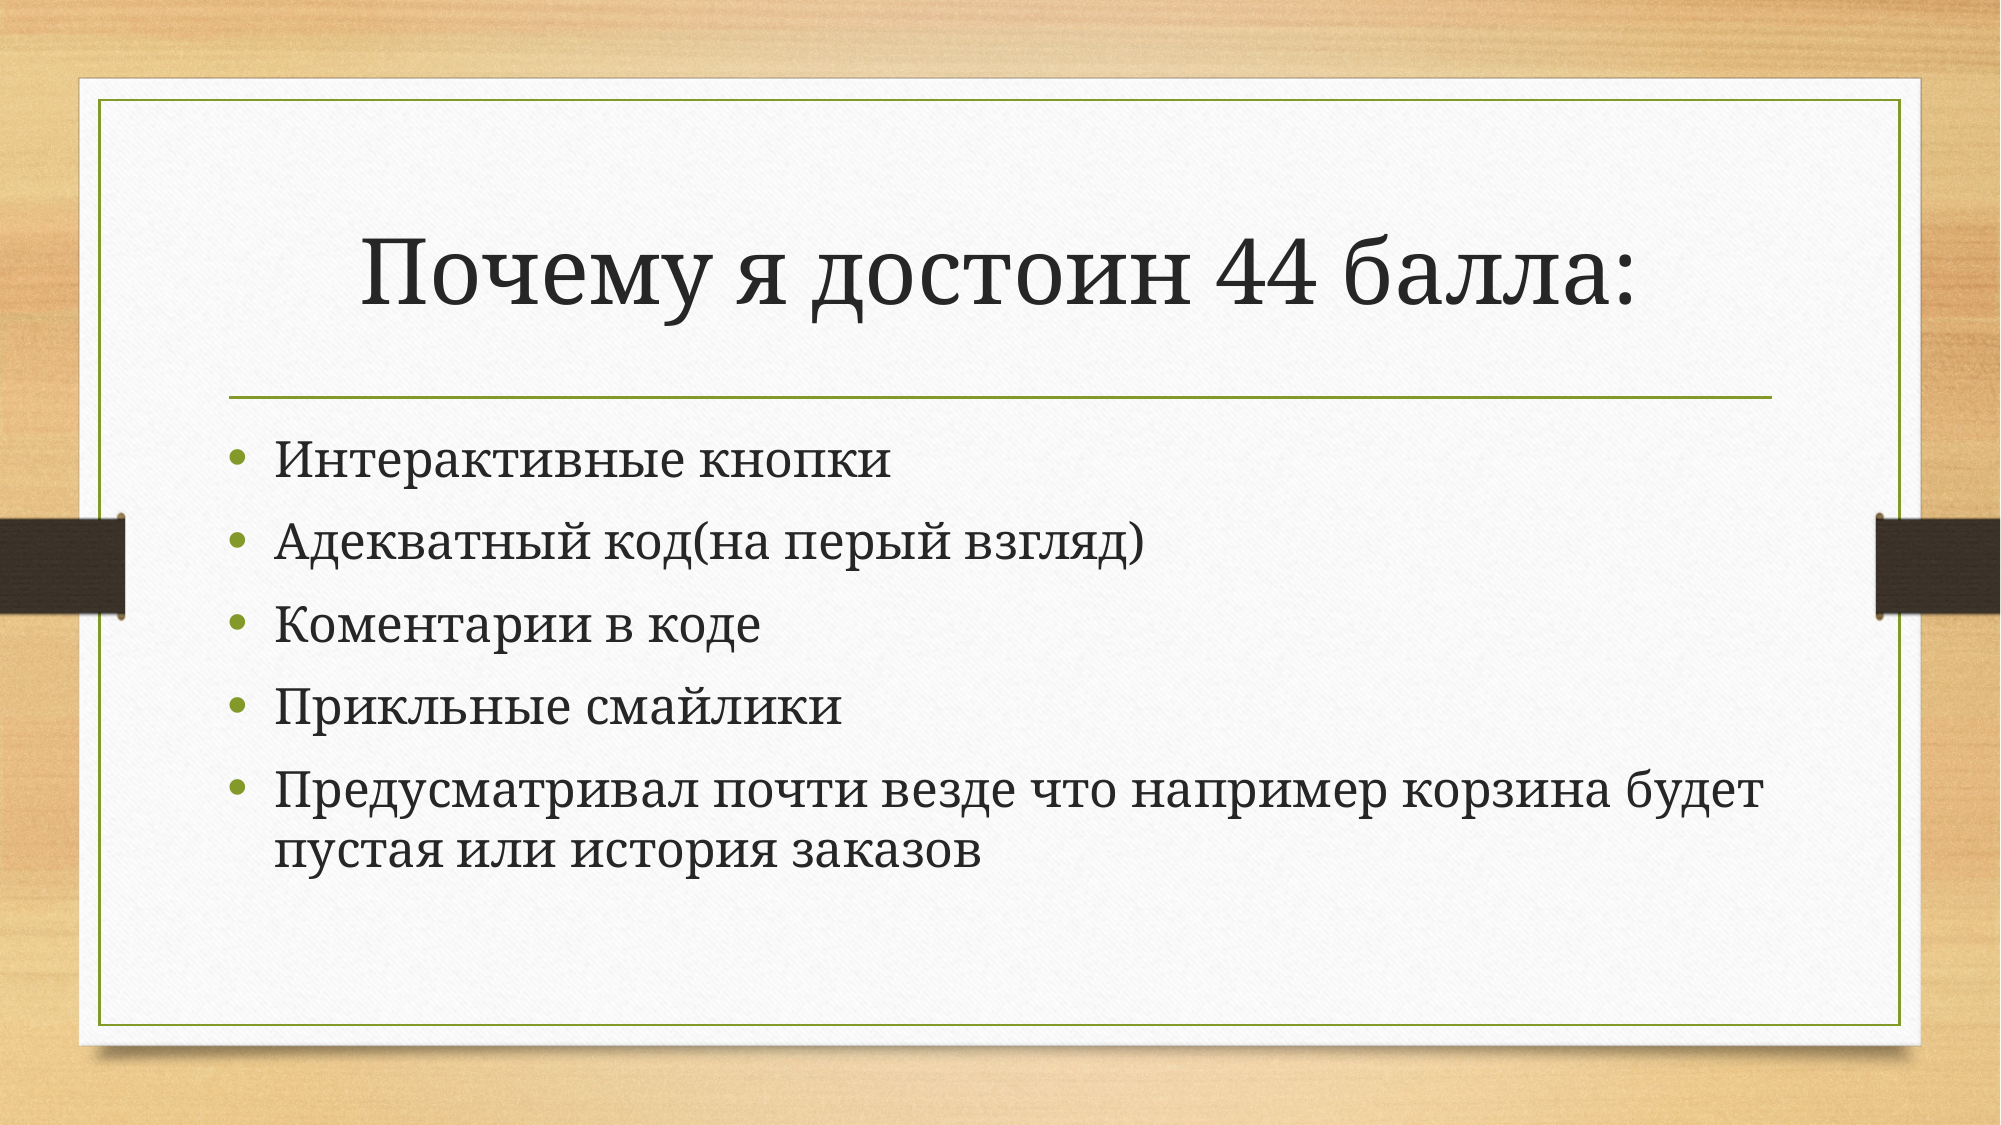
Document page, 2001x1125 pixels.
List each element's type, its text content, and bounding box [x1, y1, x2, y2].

title Почему я достоин 44 балла: [212, 161, 1788, 375]
list Интерактивные кнопки Адекватный код(на перый взгляд) Коментарии в коде Прикльные смайлики Предусматривал почти везде что например корзина будет пустая или история заказов [212, 419, 1788, 964]
picture [0, 0, 2001, 1125]
